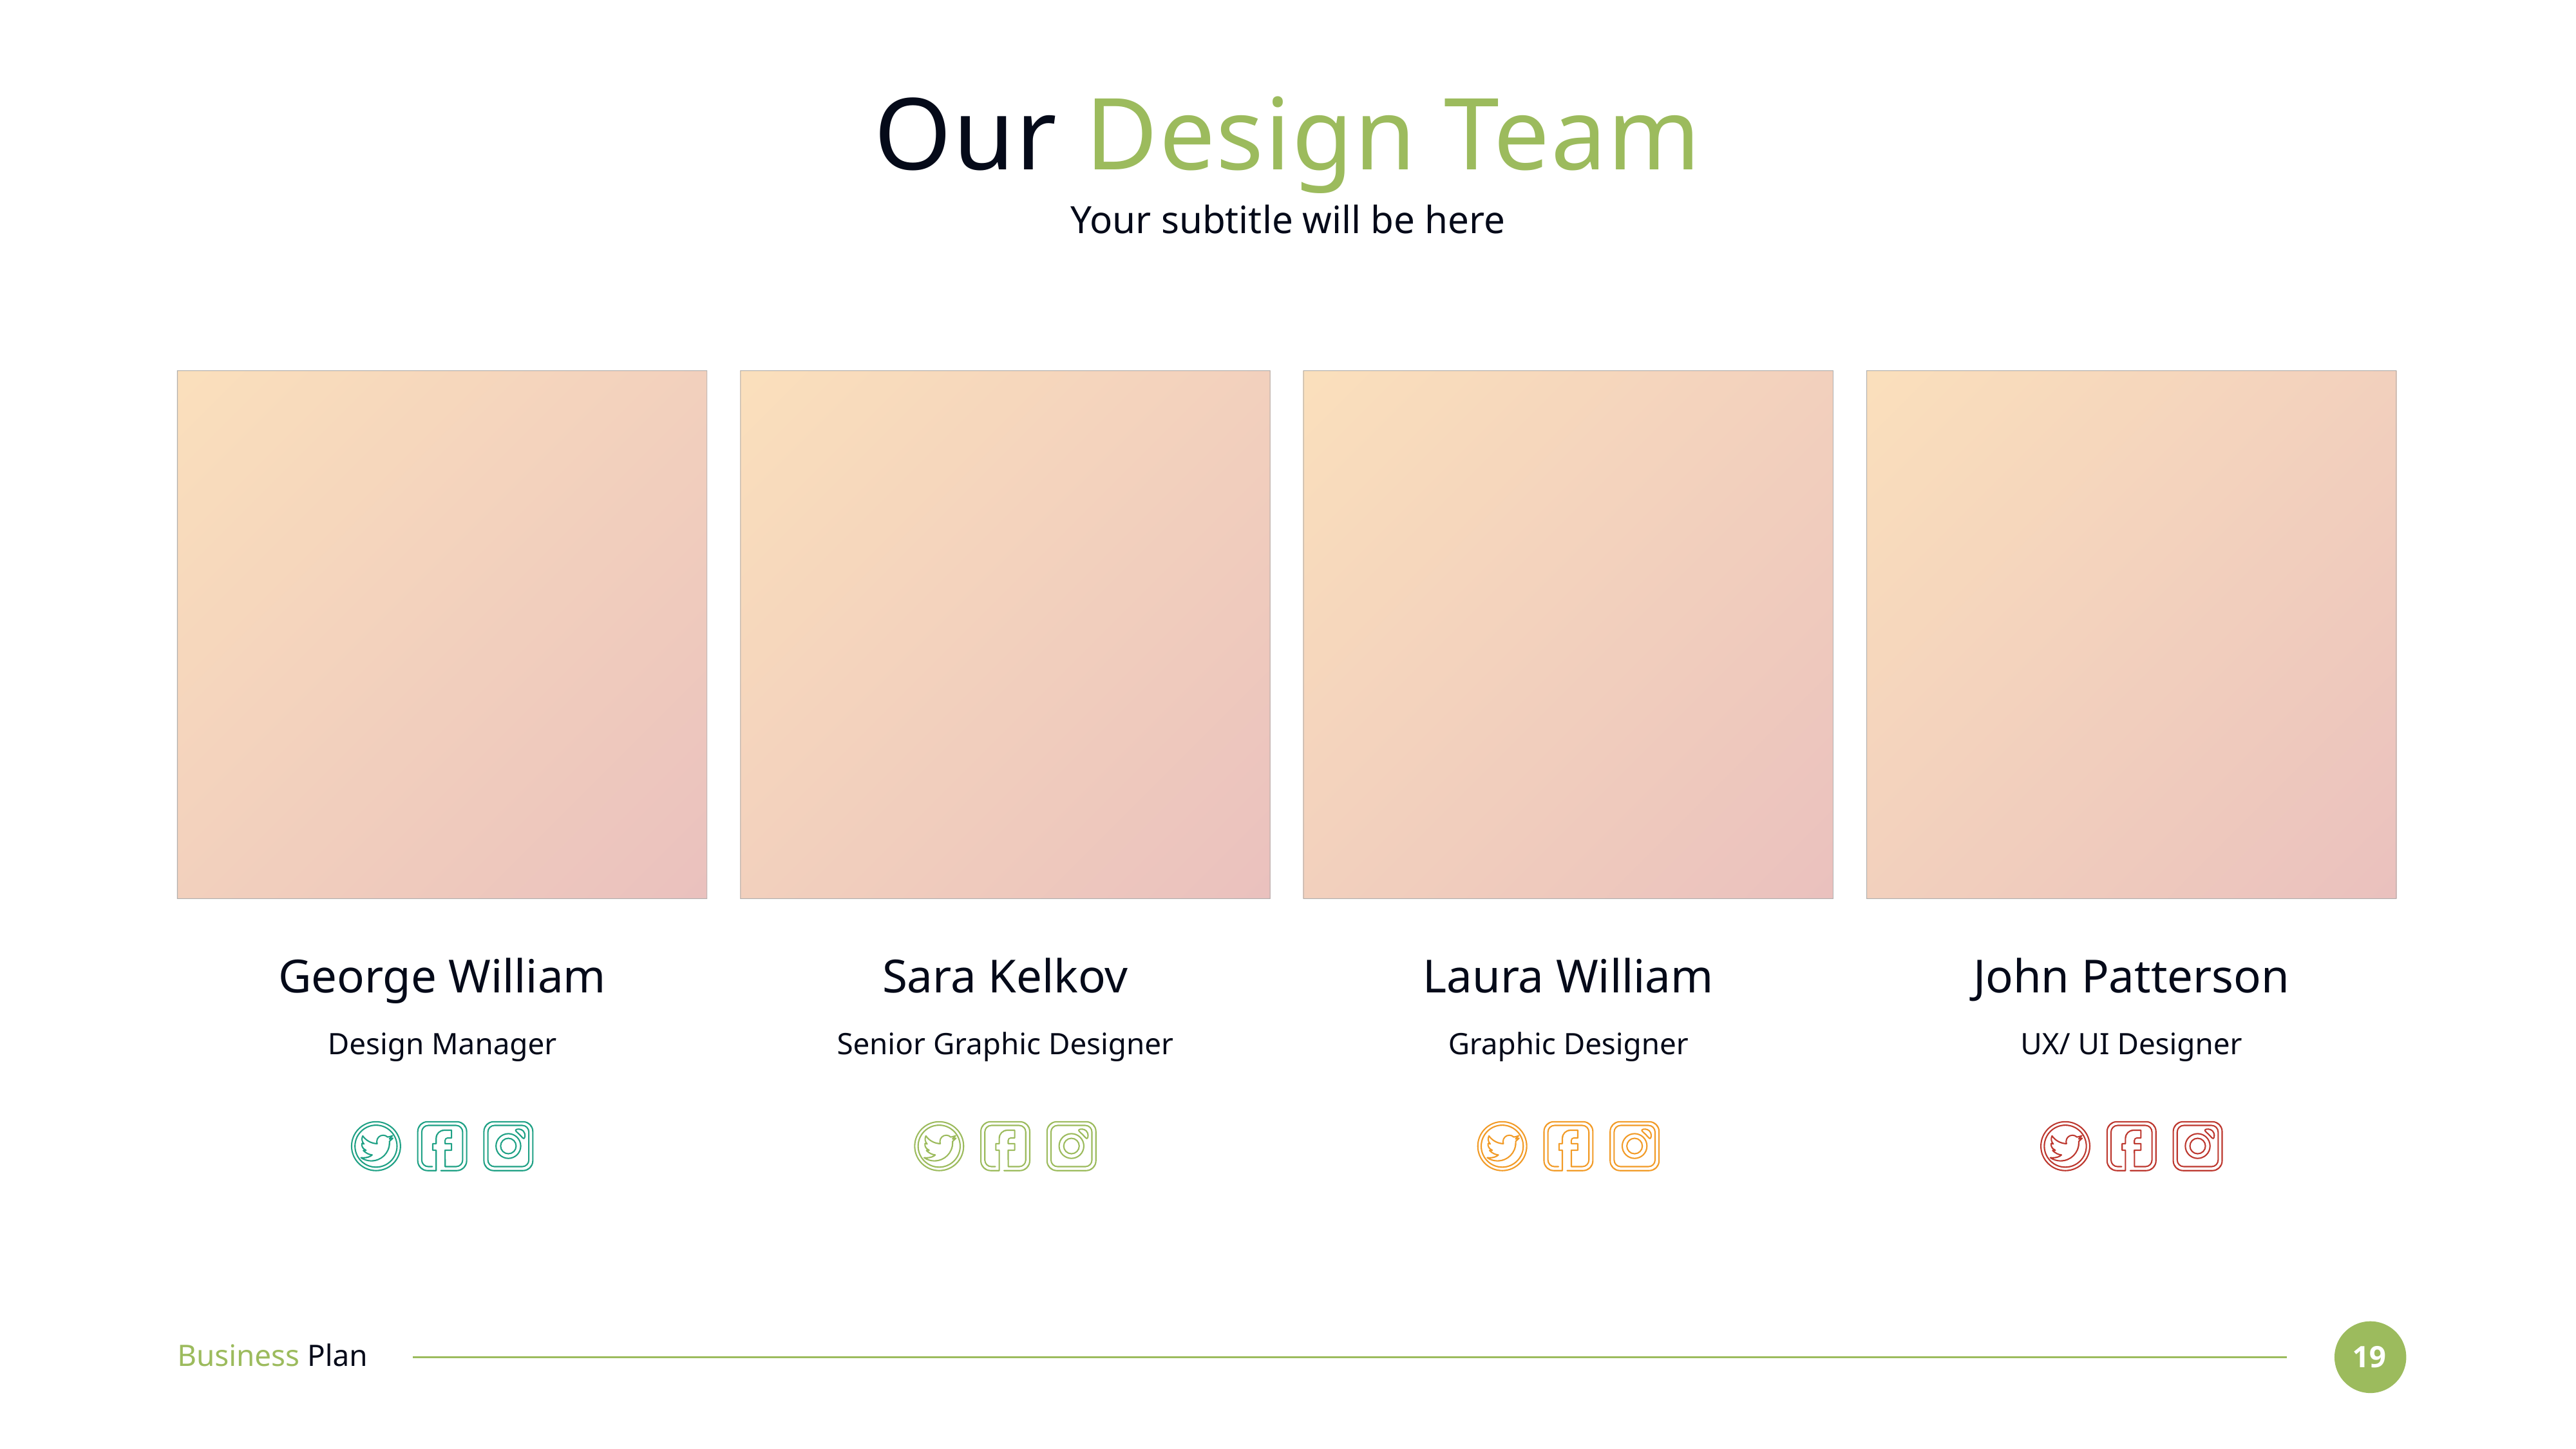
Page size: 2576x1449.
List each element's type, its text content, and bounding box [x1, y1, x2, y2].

text_box Graphic Designer [1359, 1018, 1778, 1061]
text_box Sara Kelkov [796, 947, 1215, 1002]
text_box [350, 1121, 534, 1171]
text_box Design Manager [232, 1018, 652, 1061]
text_box George William [232, 947, 652, 1002]
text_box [2040, 1121, 2223, 1171]
picture [1303, 370, 1834, 899]
text_box Laura William [1359, 947, 1778, 1002]
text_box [1477, 1121, 1660, 1171]
list Your subtitle will be here [177, 196, 2399, 243]
picture [176, 370, 708, 899]
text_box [914, 1121, 1097, 1171]
text_box Senior Graphic Designer [796, 1018, 1215, 1061]
picture [740, 370, 1271, 899]
text_box John Patterson [1922, 947, 2341, 1002]
picture [1866, 370, 2397, 899]
title Our Design Team [177, 70, 2399, 193]
text_box UX/ UI Designer [1922, 1018, 2341, 1061]
